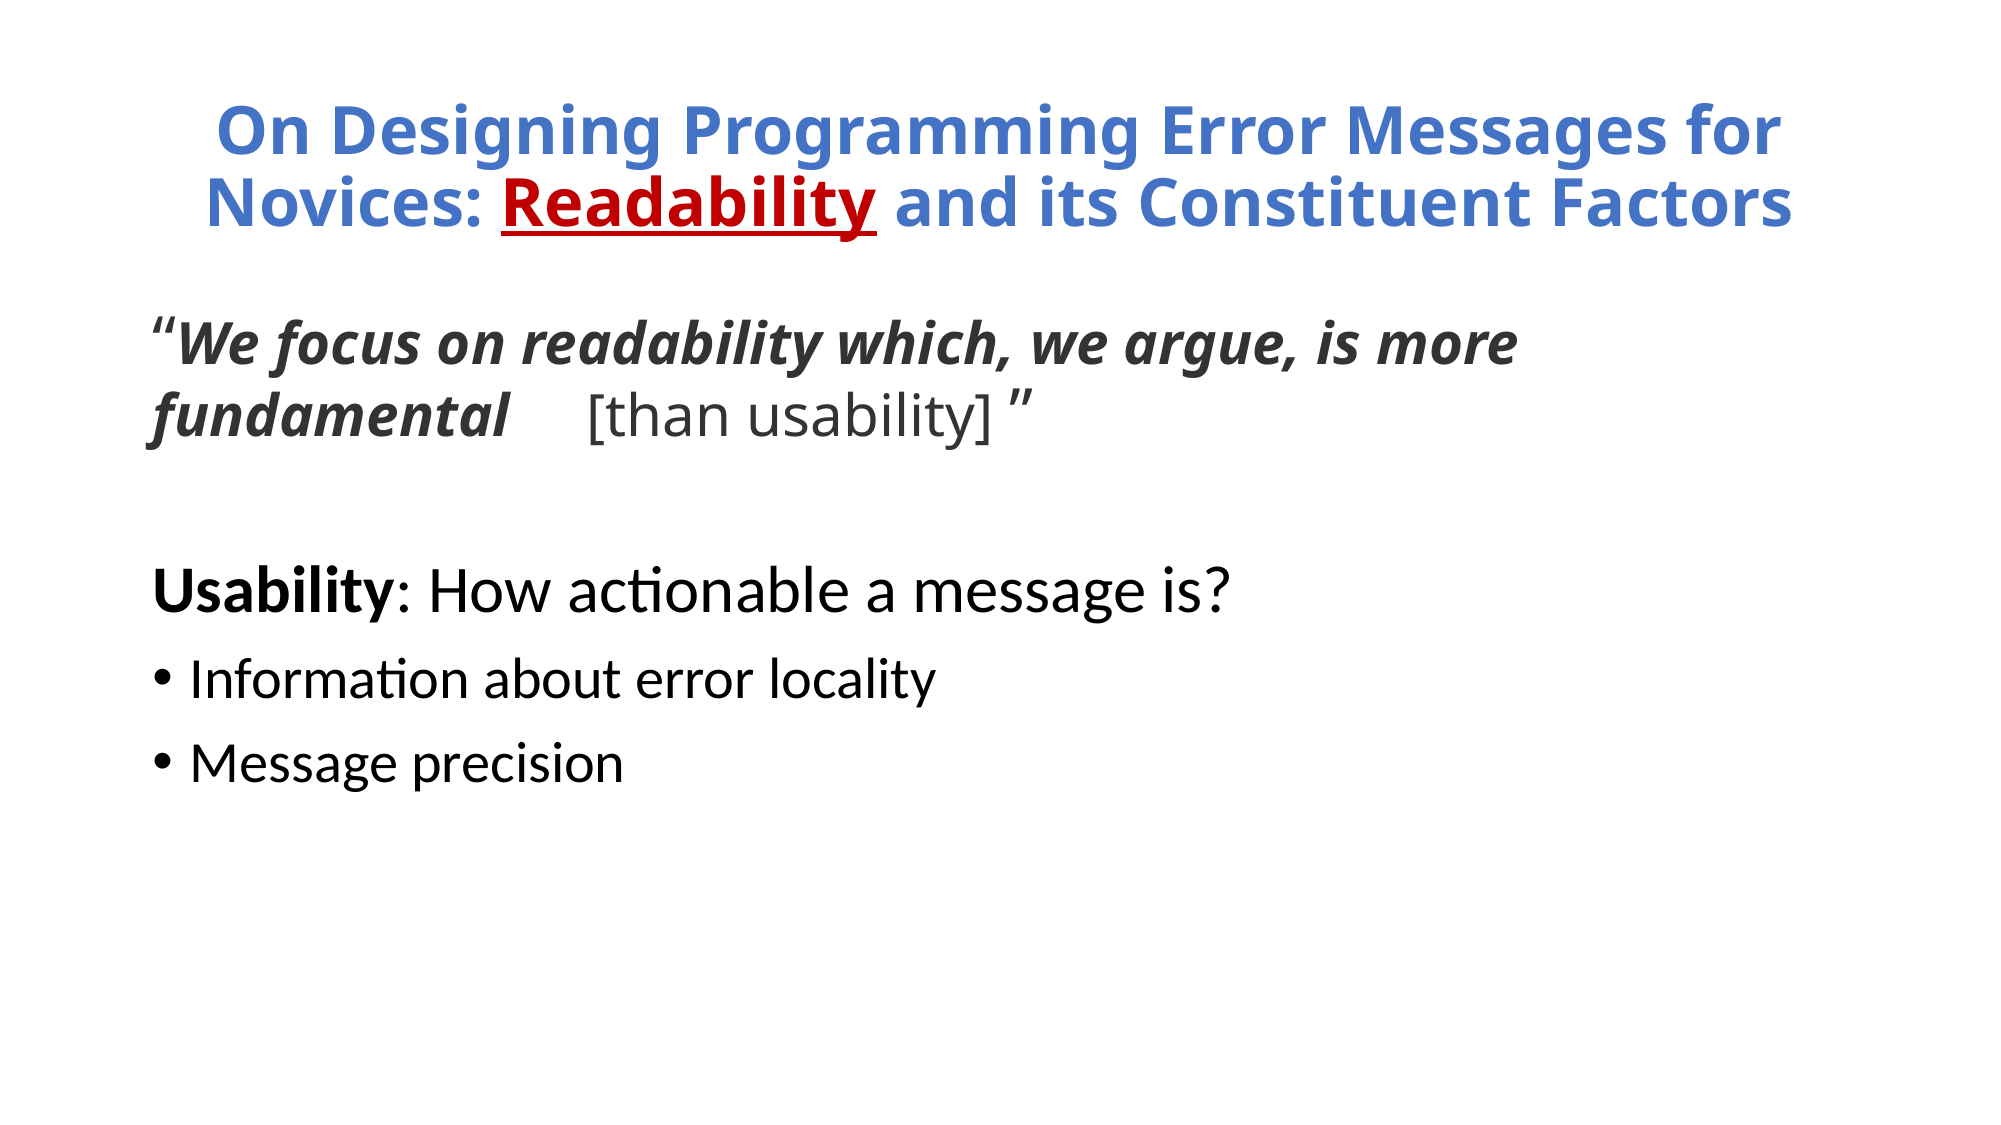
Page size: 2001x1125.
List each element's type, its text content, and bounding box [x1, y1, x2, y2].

title On Designing Programming Error Messages for Novices: Readability and its Constituent Factors [137, 59, 1863, 278]
list “We focus on readability which, we argue, is more fundamental [than usability] ” Usability: How actionable a message is? Information about error locality Message precision [137, 299, 1863, 1014]
